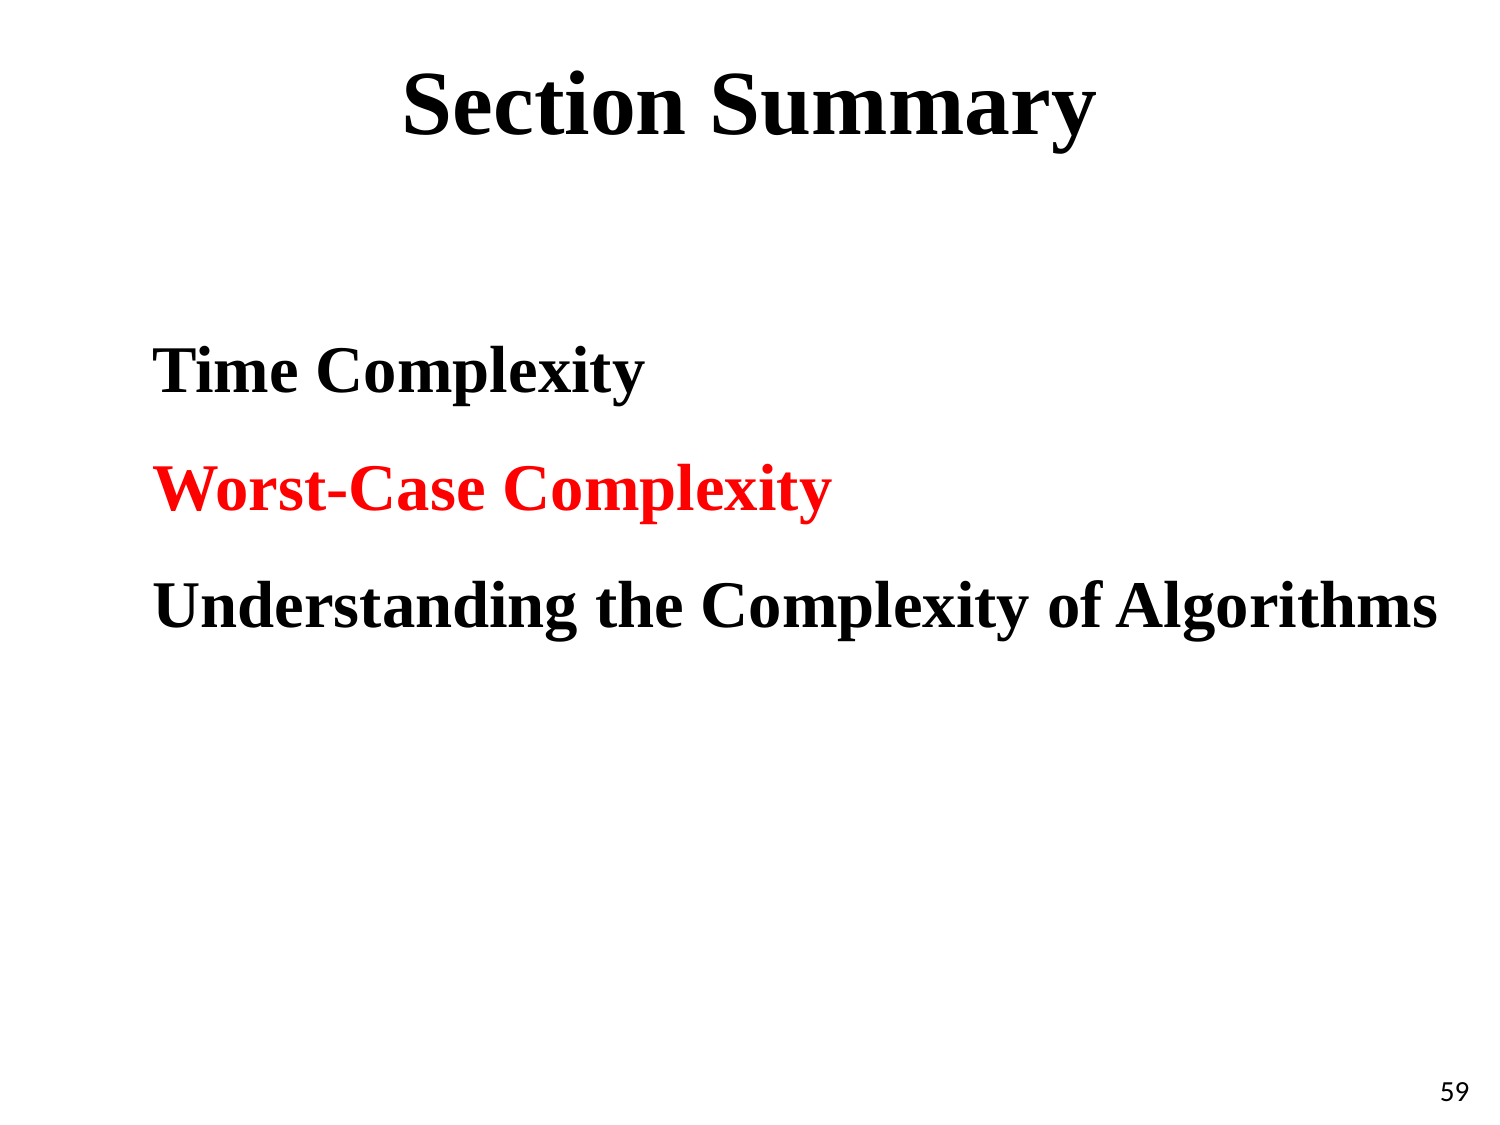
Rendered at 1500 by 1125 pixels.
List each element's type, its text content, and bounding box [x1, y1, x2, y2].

title Section Summary [0, 0, 1500, 195]
list Time Complexity Worst-Case Complexity Understanding the Complexity of Algorithms [137, 318, 1500, 807]
